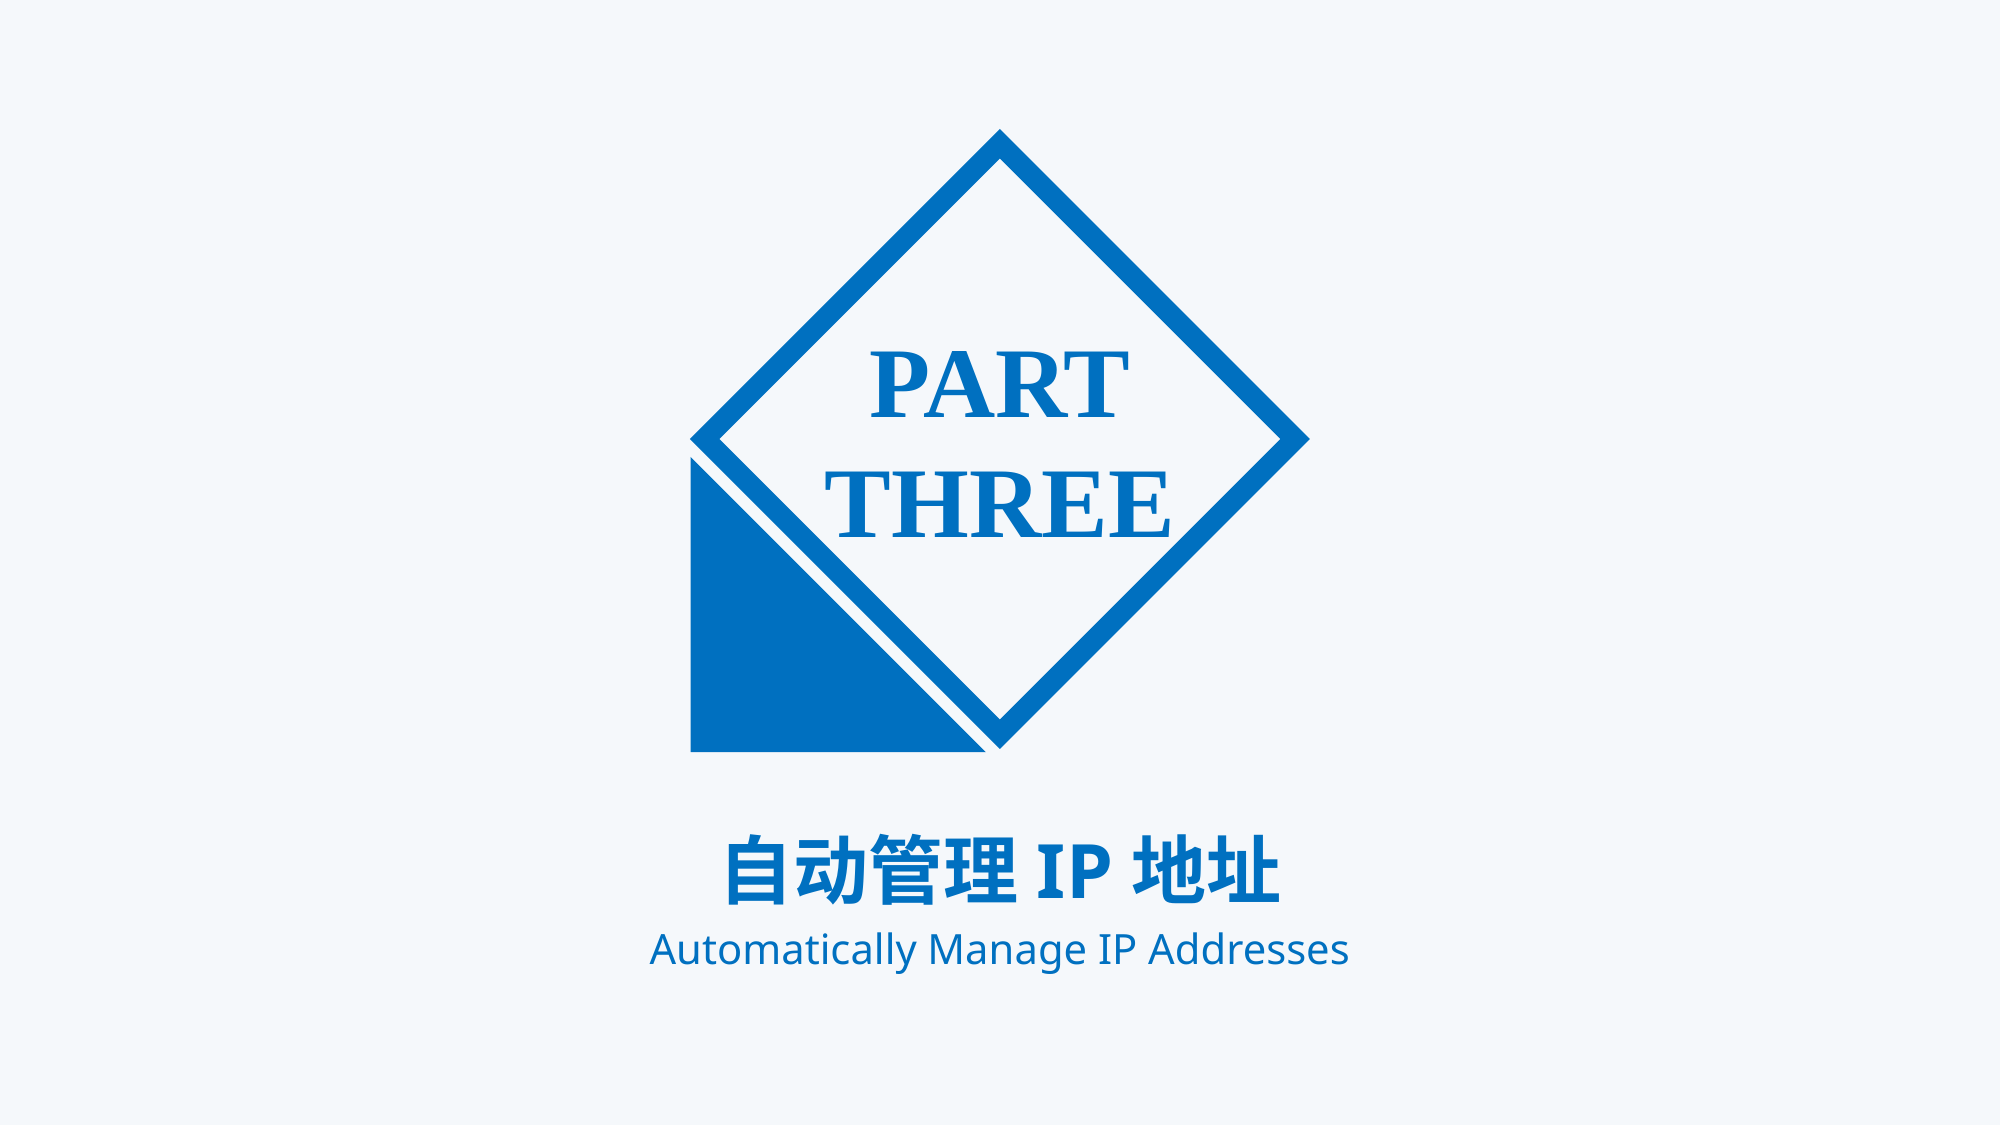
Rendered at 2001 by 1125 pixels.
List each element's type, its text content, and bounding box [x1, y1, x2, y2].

text_box [689, 454, 989, 754]
text_box PART THREE [690, 310, 1310, 565]
text_box 自动管理IP地址 [553, 816, 1447, 915]
text_box [832, 142, 1168, 310]
text_box Automatically Manage IP Addresses [367, 915, 1633, 981]
text_box [829, 565, 1171, 736]
